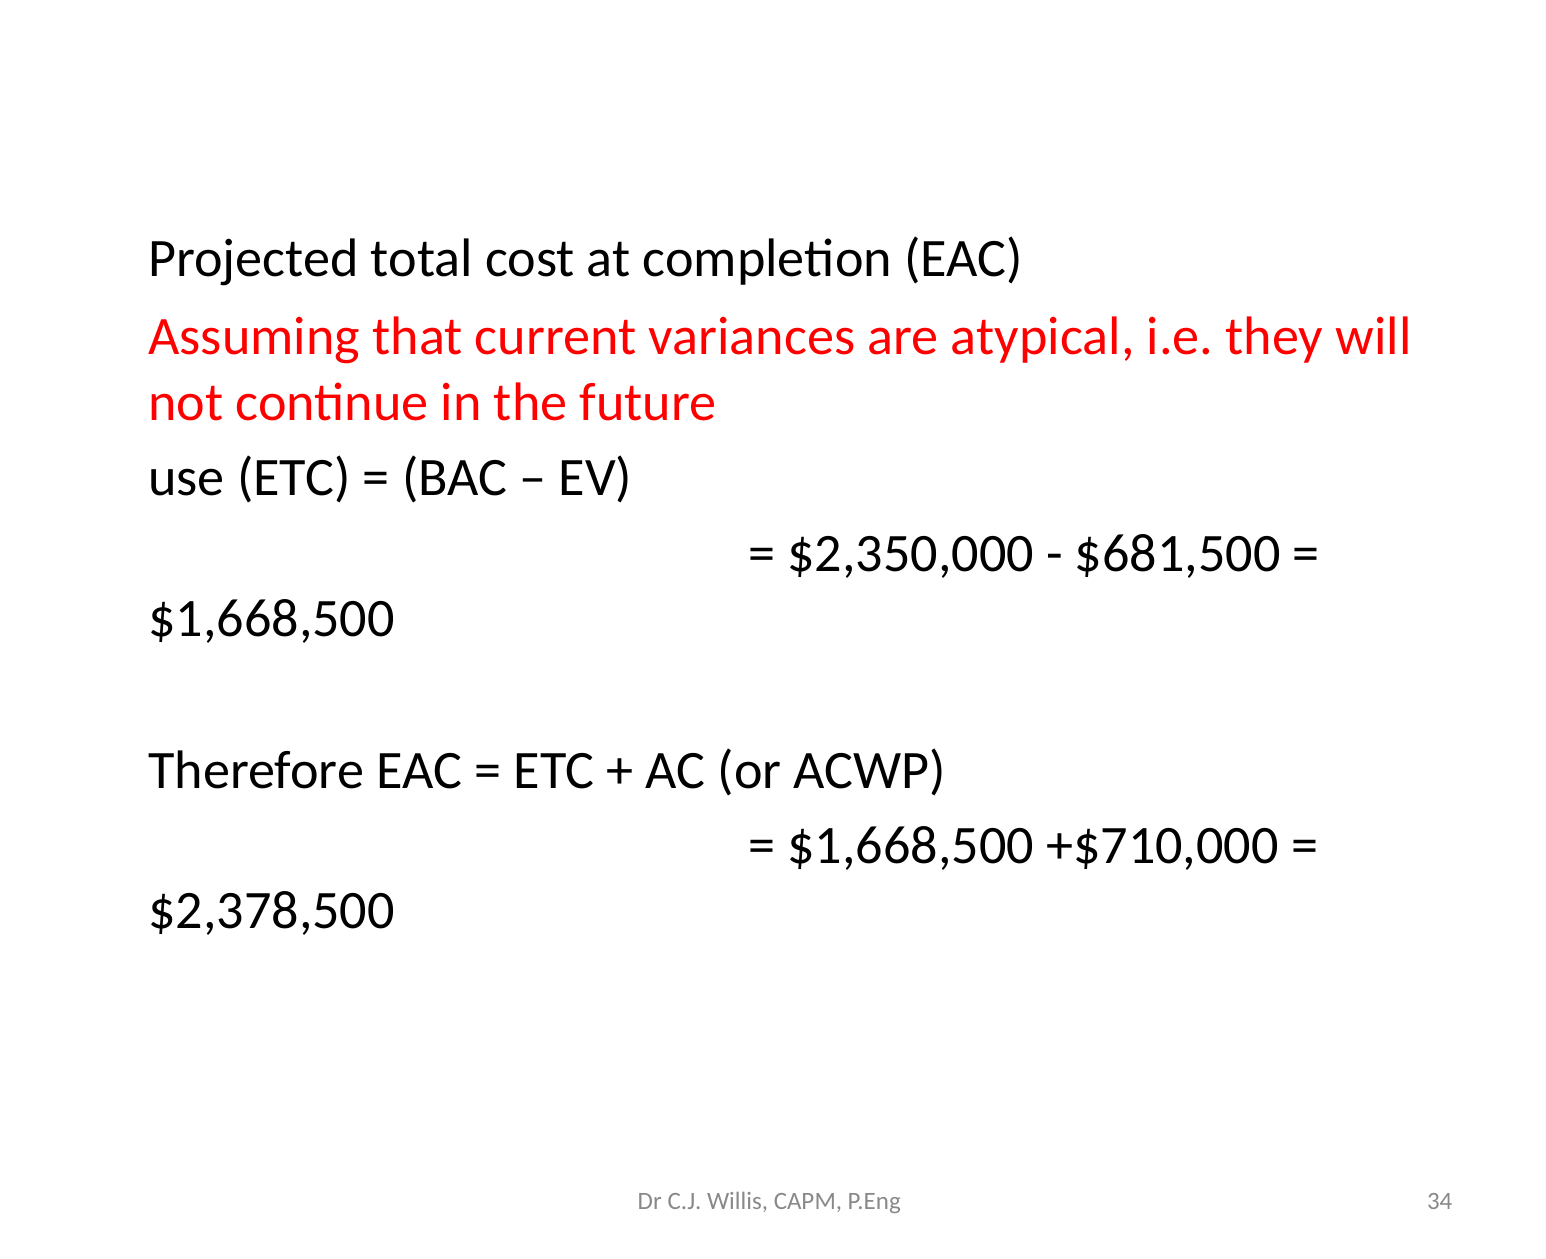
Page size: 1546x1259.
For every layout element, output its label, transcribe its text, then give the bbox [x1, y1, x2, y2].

text_box Dr C.J. Willis, CAPM, P.Eng [527, 1166, 1018, 1234]
list Projected total cost at completion (EAC) Assuming that current variances are atypical, i.e. they will not continue in the future use (ETC) = (BAC – EV) = $2,350,000 - $681,500 = $1,668,500 Therefore EAC = ETC + AC (or ACWP) = $1,668,500 +$710,000 = $2,378,500 [77, 202, 1468, 1167]
text_box ‹#› [1107, 1166, 1468, 1234]
